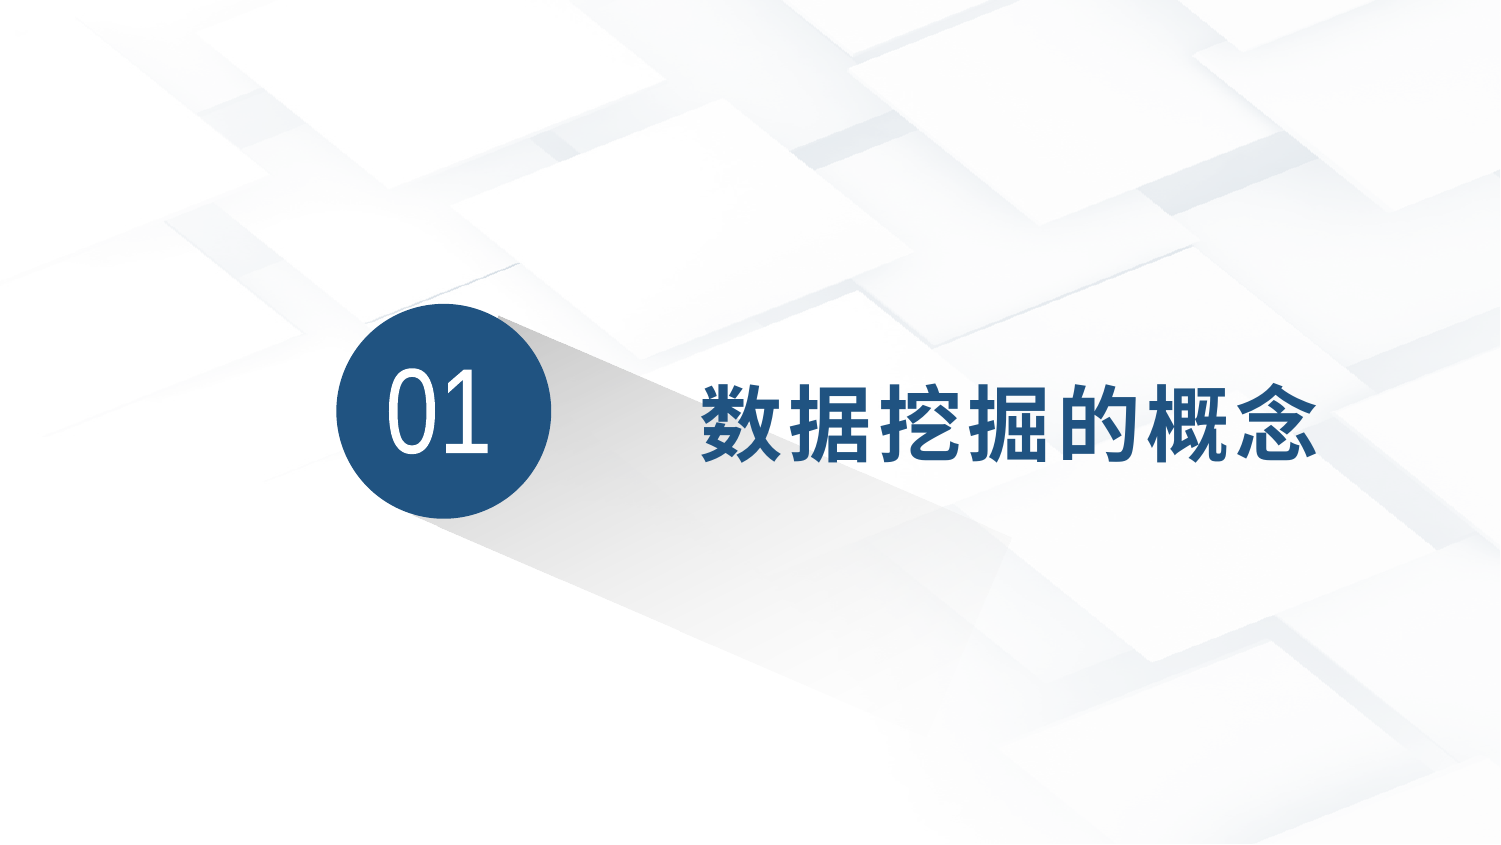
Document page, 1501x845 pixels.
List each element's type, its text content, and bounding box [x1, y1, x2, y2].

text_box 数据挖掘的概念 [992, 364, 1388, 480]
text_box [336, 303, 992, 635]
